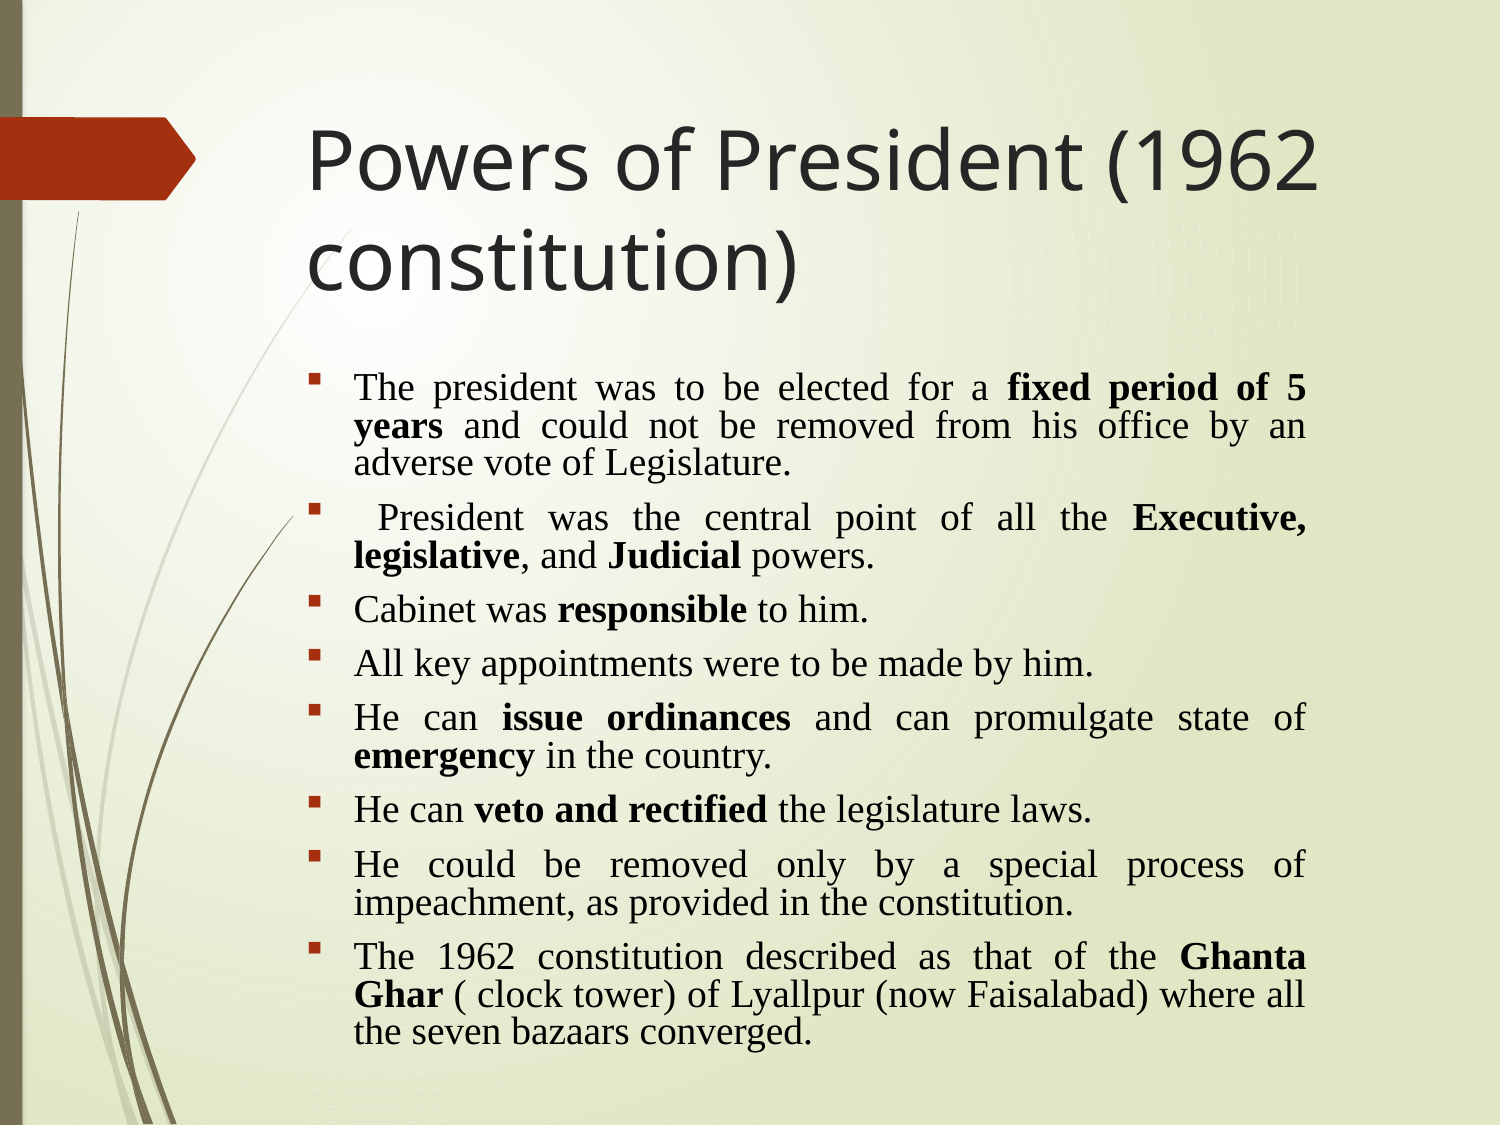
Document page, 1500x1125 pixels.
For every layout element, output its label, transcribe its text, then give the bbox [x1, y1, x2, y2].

title Powers of President (1962 constitution) [290, 99, 1388, 311]
list The president was to be elected for a fixed period of 5 years and could not be removed from his office by an adverse vote of Legislature. President was the central point of all the Executive, legislative, and Judicial powers. Cabinet was responsible to him. All key appointments were to be made by him. He can issue ordinances and can promulgate state of emergency in the country. He can veto and rectified the legislature laws. He could be removed only by a special process of impeachment, as provided in the constitution. The 1962 constitution described as that of the Ghanta Ghar ( clock tower) of Lyallpur (now Faisalabad) where all the seven bazaars converged. [290, 362, 1323, 1063]
